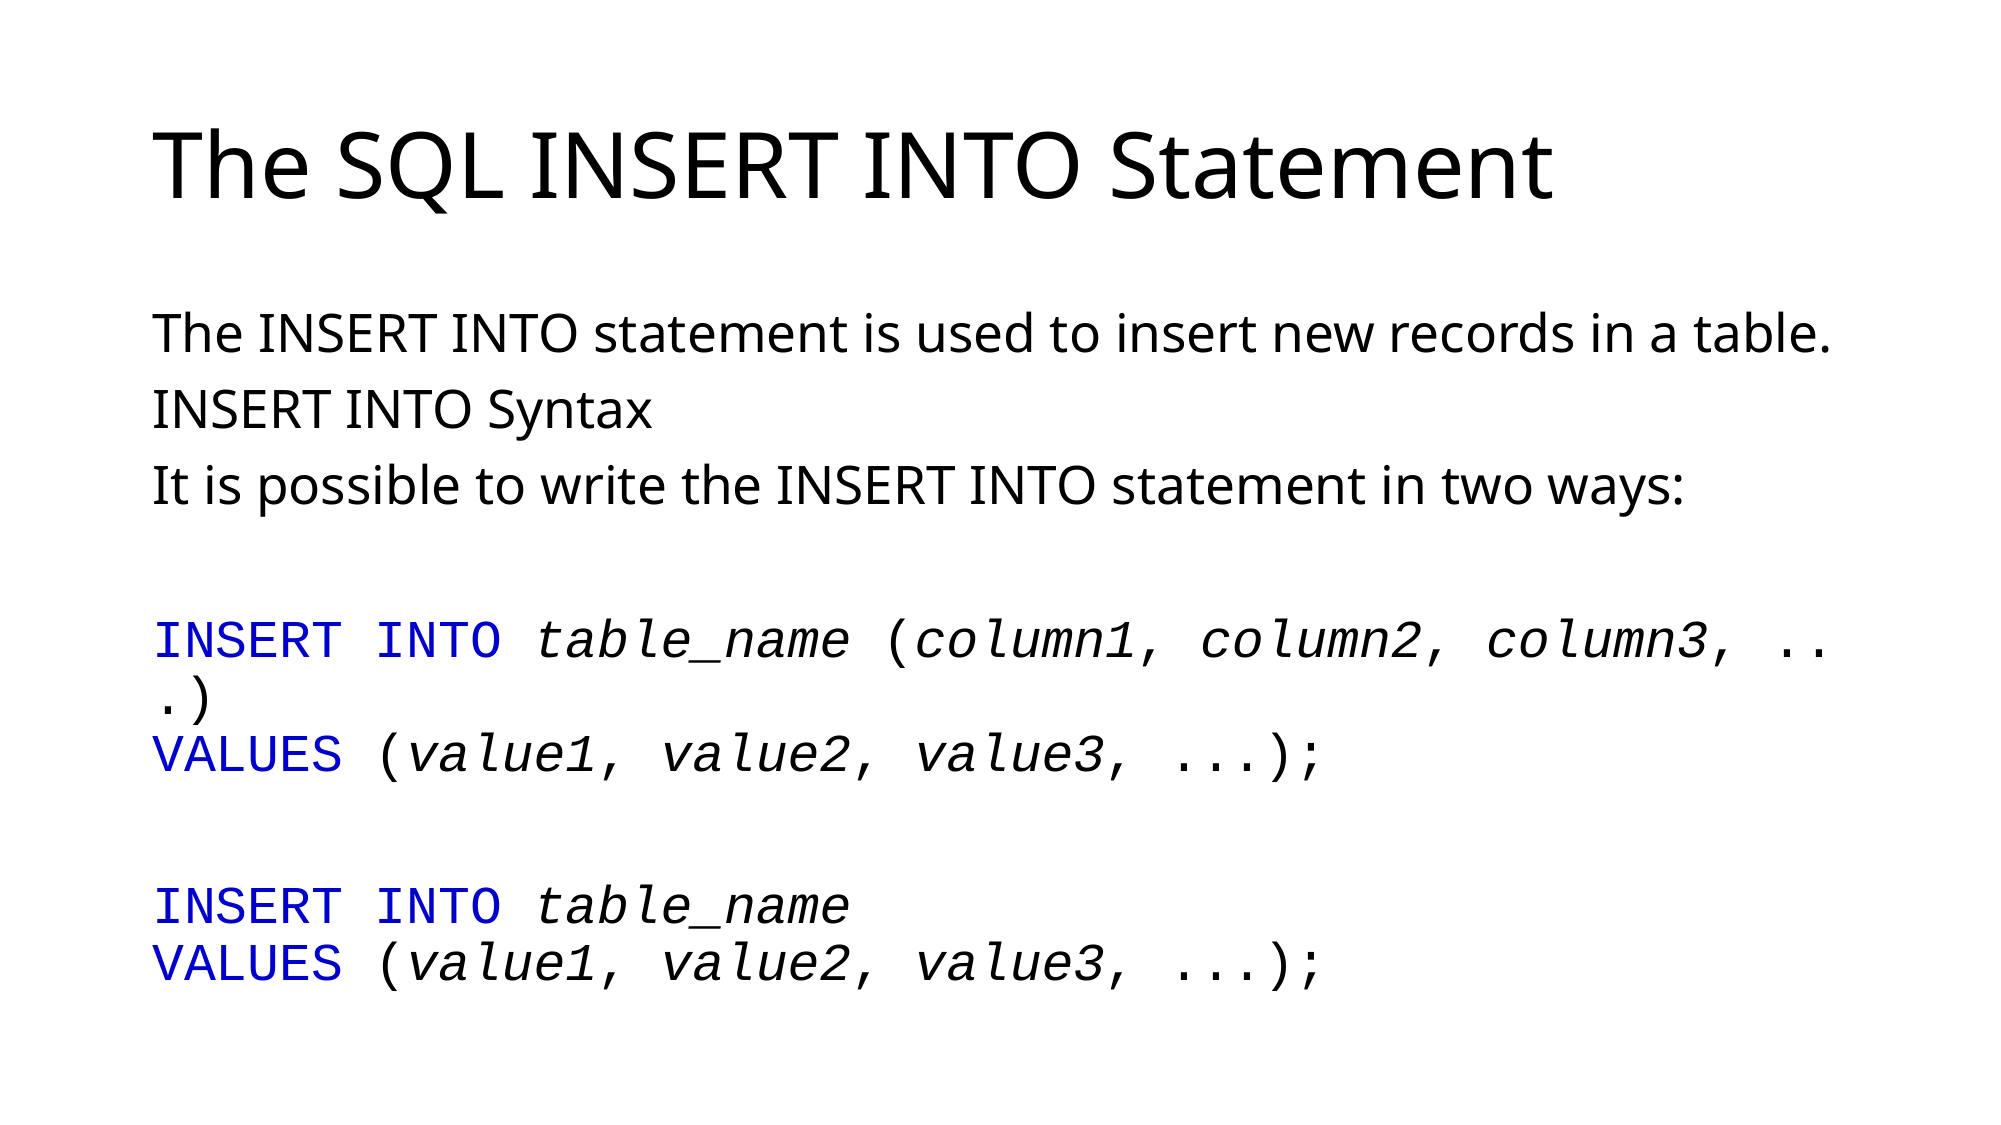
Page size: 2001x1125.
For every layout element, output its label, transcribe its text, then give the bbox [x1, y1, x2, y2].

list The INSERT INTO statement is used to insert new records in a table. INSERT INTO Syntax It is possible to write the INSERT INTO statement in two ways: INSERT INTO table_name (column1, column2, column3, ...) VALUES (value1, value2, value3, ...); INSERT INTO table_name VALUES (value1, value2, value3, ...); [137, 299, 1863, 1014]
title The SQL INSERT INTO Statement [137, 59, 1863, 278]
